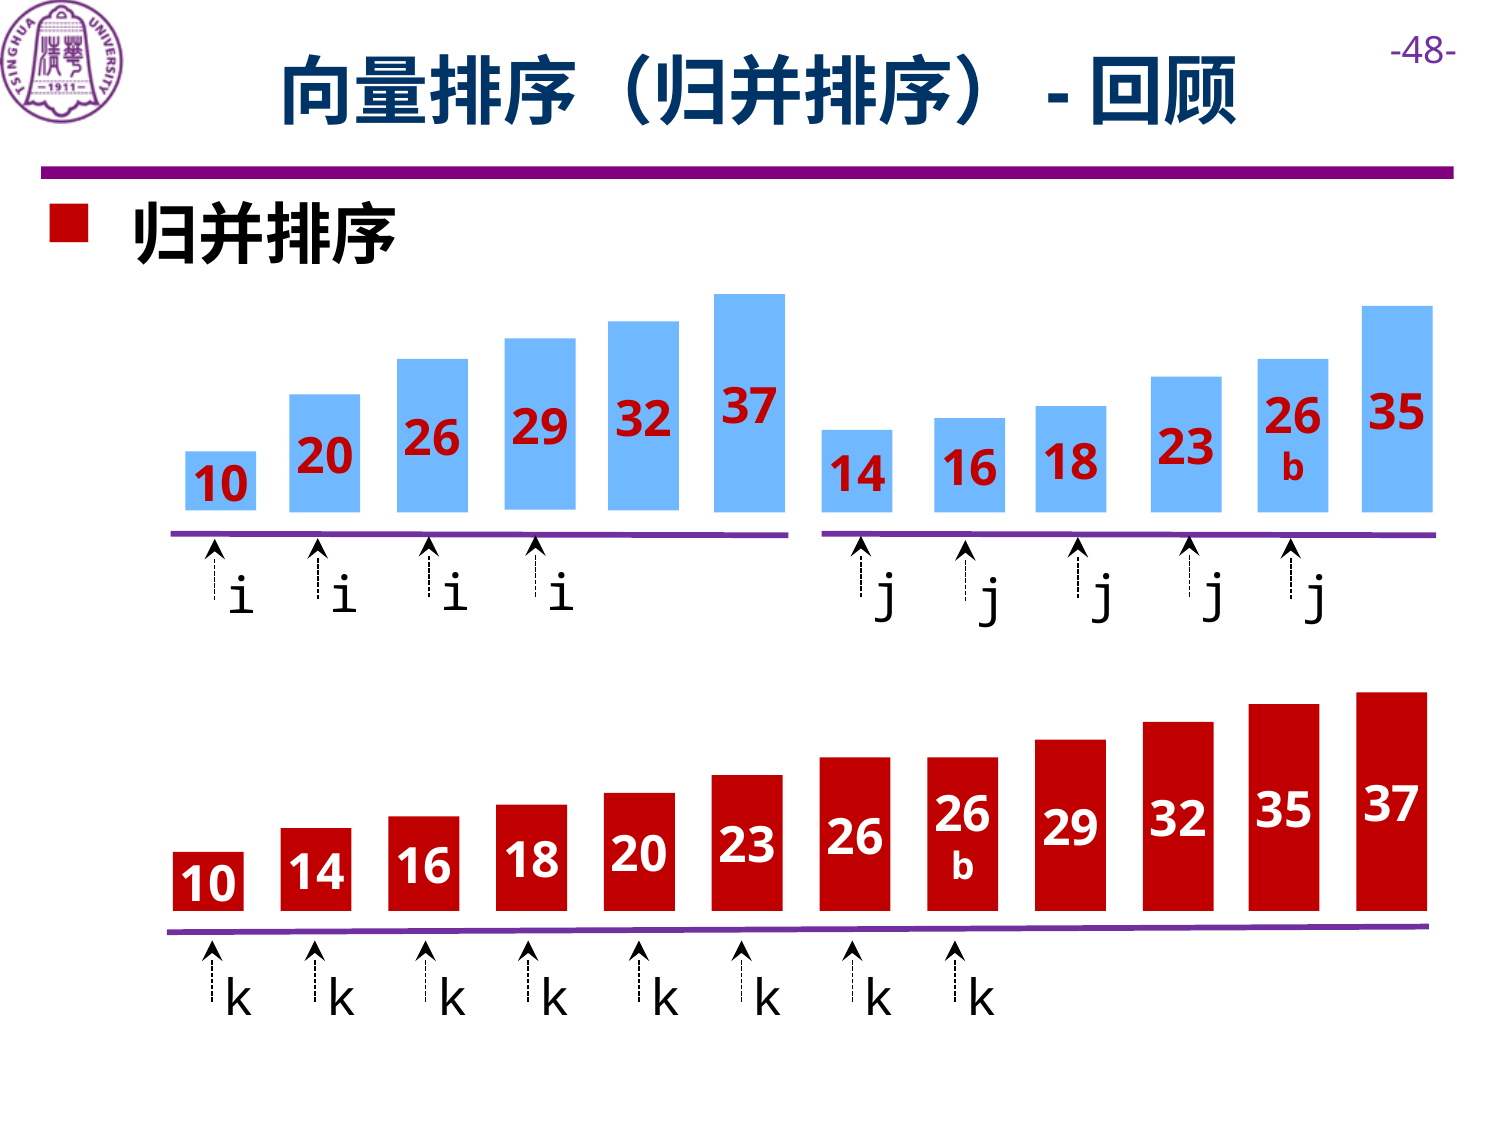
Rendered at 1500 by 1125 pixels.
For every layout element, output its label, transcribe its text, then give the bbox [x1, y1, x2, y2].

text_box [738, 940, 798, 1034]
text_box 23 [1150, 376, 1222, 513]
text_box 14 [821, 429, 893, 513]
text_box 23 [711, 775, 783, 911]
text_box 18 [496, 804, 568, 911]
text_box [314, 537, 374, 632]
text_box 37 [1356, 692, 1428, 911]
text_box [532, 535, 592, 629]
text_box 29 [504, 338, 576, 510]
text_box 35 [1361, 305, 1433, 513]
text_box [849, 940, 909, 1034]
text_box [1186, 535, 1246, 629]
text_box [857, 535, 917, 630]
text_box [1287, 537, 1347, 632]
text_box 32 [1142, 721, 1214, 911]
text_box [311, 940, 371, 1034]
text_box 16 [388, 816, 460, 911]
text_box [636, 940, 695, 1034]
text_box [1074, 536, 1134, 631]
text_box 10 [172, 851, 244, 911]
text_box 32 [608, 321, 679, 511]
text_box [962, 539, 1022, 634]
text_box 20 [603, 792, 675, 911]
text_box 35 [1248, 704, 1320, 911]
text_box 26 [397, 358, 468, 513]
text_box 26 b [1257, 358, 1329, 513]
text_box 16 [934, 418, 1006, 513]
text_box 20 [289, 394, 361, 513]
text_box 10 [185, 451, 257, 511]
text_box 14 [280, 828, 352, 911]
text_box 37 [714, 294, 785, 513]
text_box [166, 926, 1430, 933]
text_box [422, 940, 482, 1034]
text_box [211, 538, 271, 633]
text_box 归并排序 [29, 184, 1447, 280]
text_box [951, 940, 1011, 1034]
text_box 29 [1035, 739, 1106, 911]
picture [0, 0, 124, 124]
text_box 18 [1035, 406, 1107, 513]
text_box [209, 940, 268, 1034]
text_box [425, 535, 485, 630]
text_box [525, 940, 584, 1034]
text_box 26 [819, 757, 891, 911]
text_box 26 b [927, 757, 999, 911]
title 向量排序（归并排序）-回顾 [135, 13, 1383, 165]
